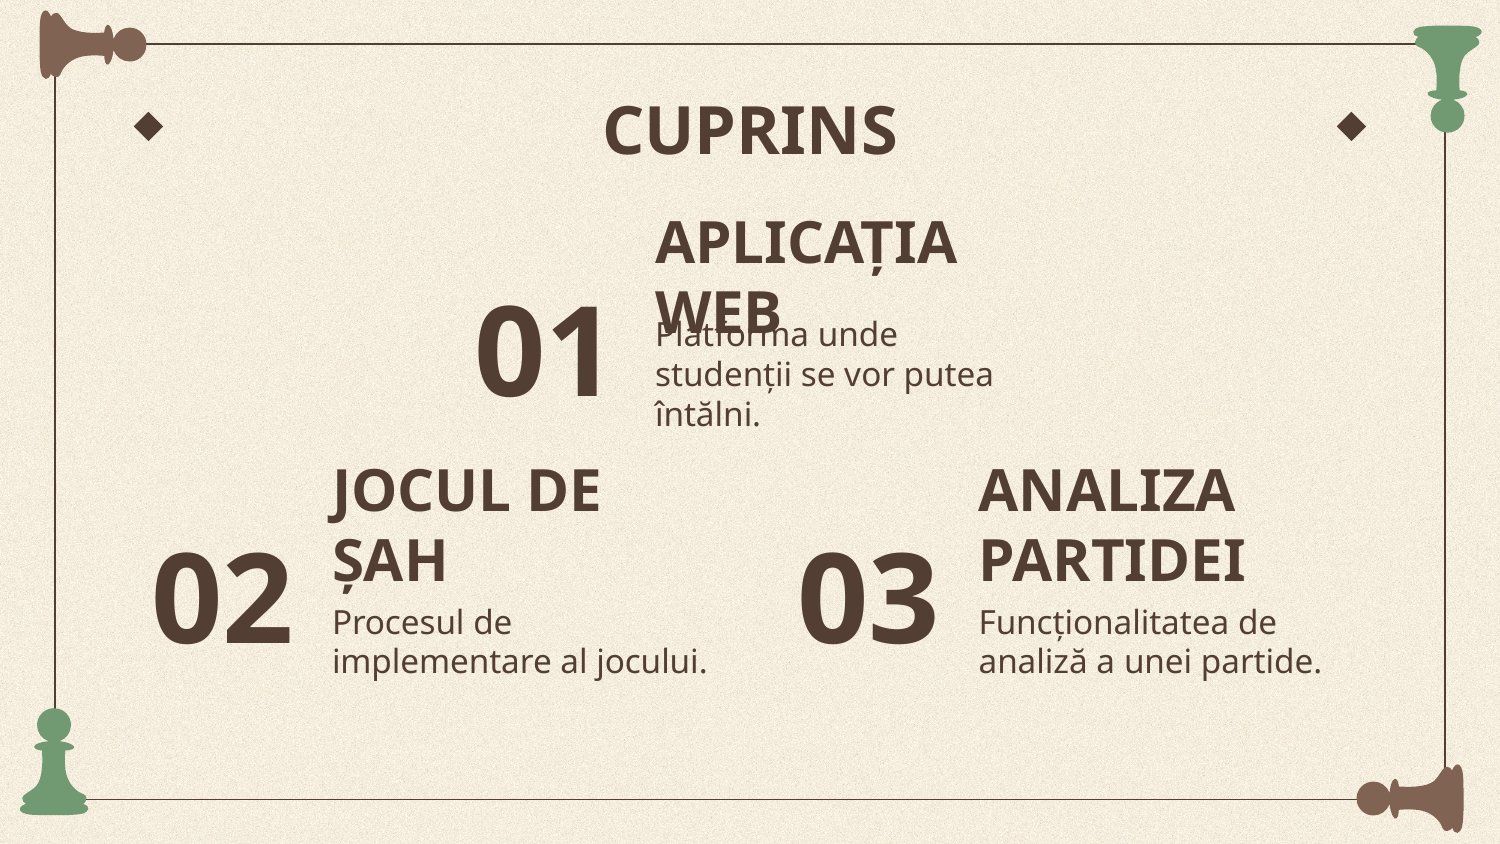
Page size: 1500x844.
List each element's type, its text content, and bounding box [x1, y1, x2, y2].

subtitle Procesul de implementare al jocului. [317, 608, 726, 696]
text_box [1336, 111, 1367, 142]
title 01 [451, 260, 641, 437]
title CUPRINS [118, 72, 1382, 167]
subtitle Funcționalitatea de analiză a unei partide. [963, 608, 1372, 696]
title 02 [127, 507, 318, 684]
subtitle ANALIZA PARTIDEI [963, 520, 1416, 608]
subtitle JOCUL DE ȘAH [317, 520, 726, 608]
picture [0, 0, 1500, 844]
title 03 [774, 507, 964, 684]
subtitle Platforma unde studenții se vor putea întălni. [640, 361, 1049, 449]
subtitle APLICAȚIA WEB [640, 272, 1049, 361]
text_box [133, 111, 164, 142]
